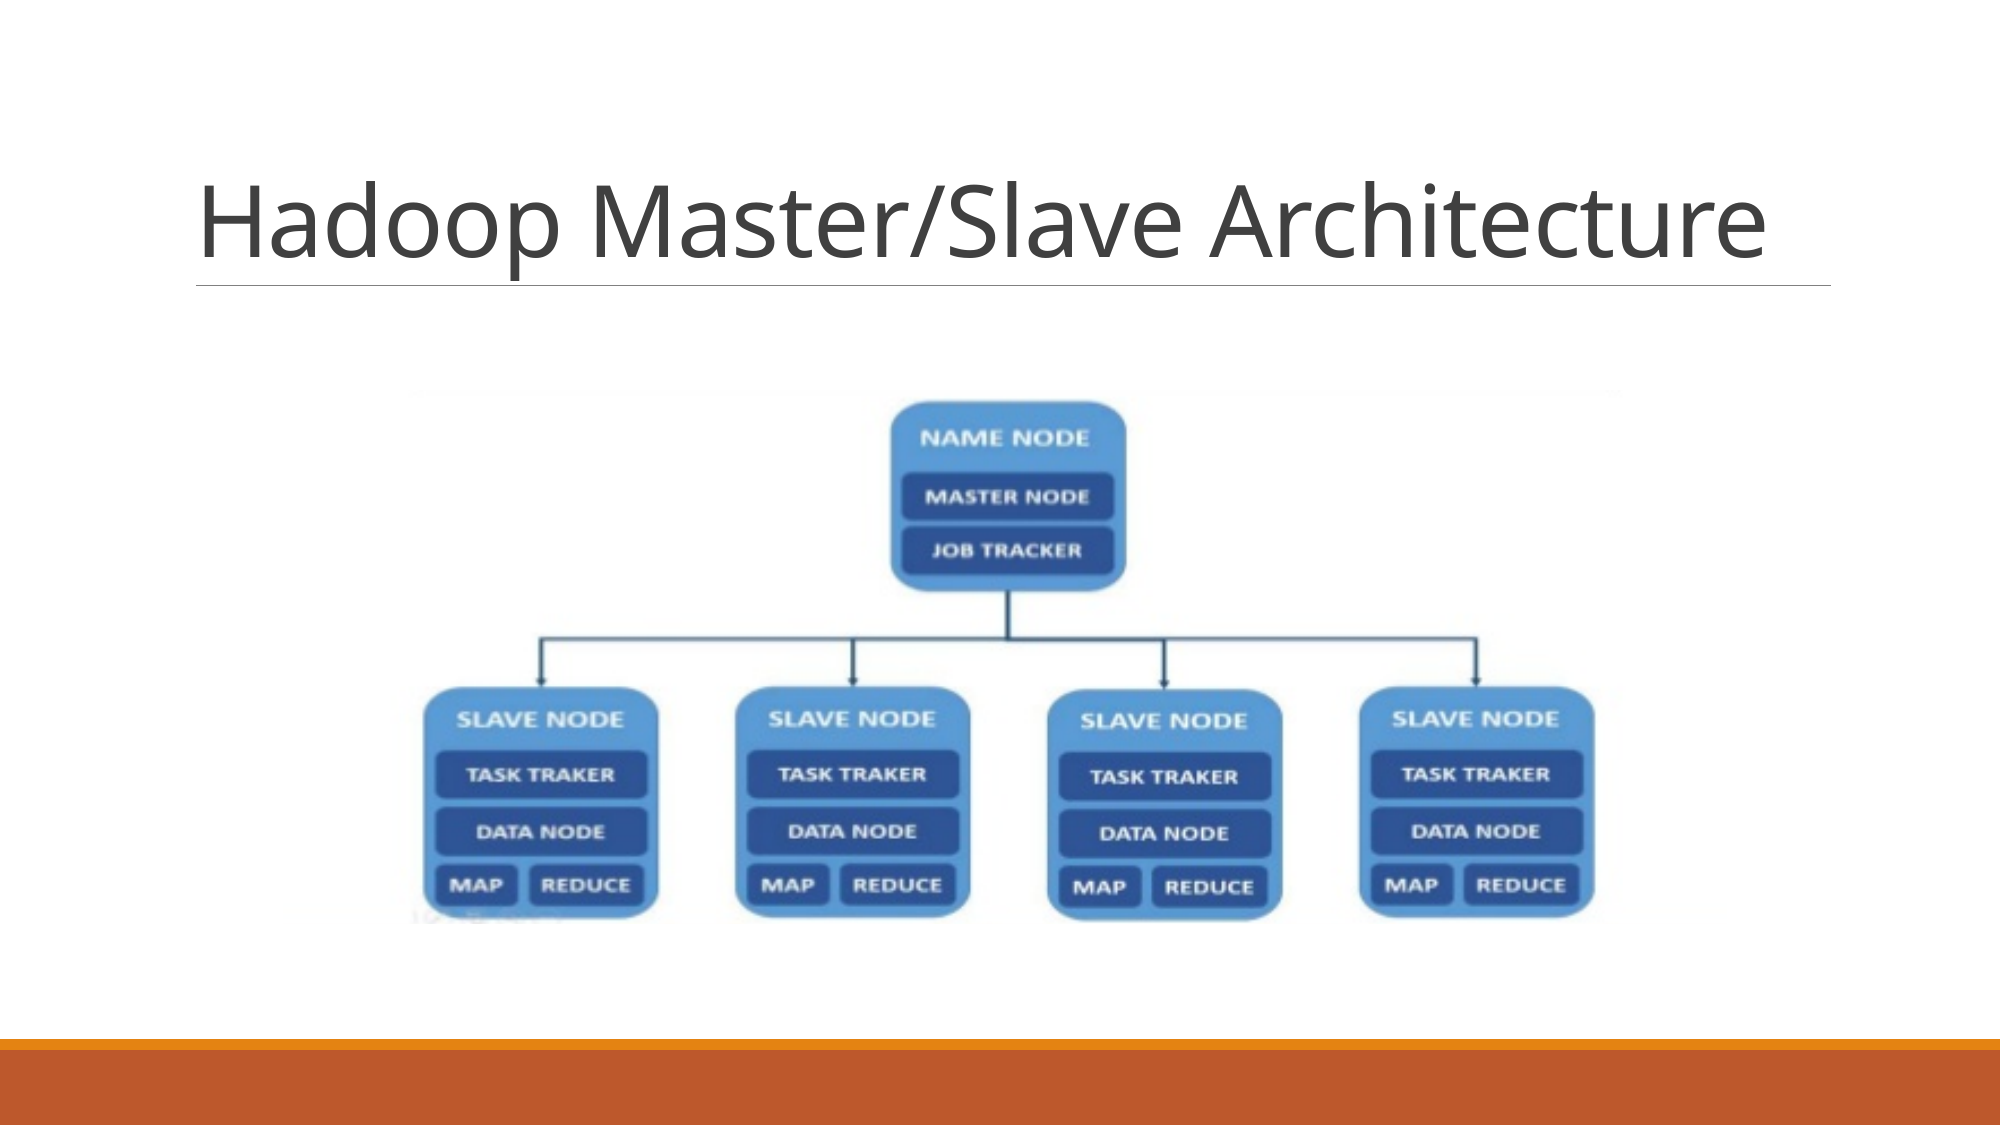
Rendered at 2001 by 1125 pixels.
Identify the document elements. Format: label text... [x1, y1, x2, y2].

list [282, 389, 1728, 925]
title Hadoop Master/Slave Architecture [180, 47, 1830, 285]
